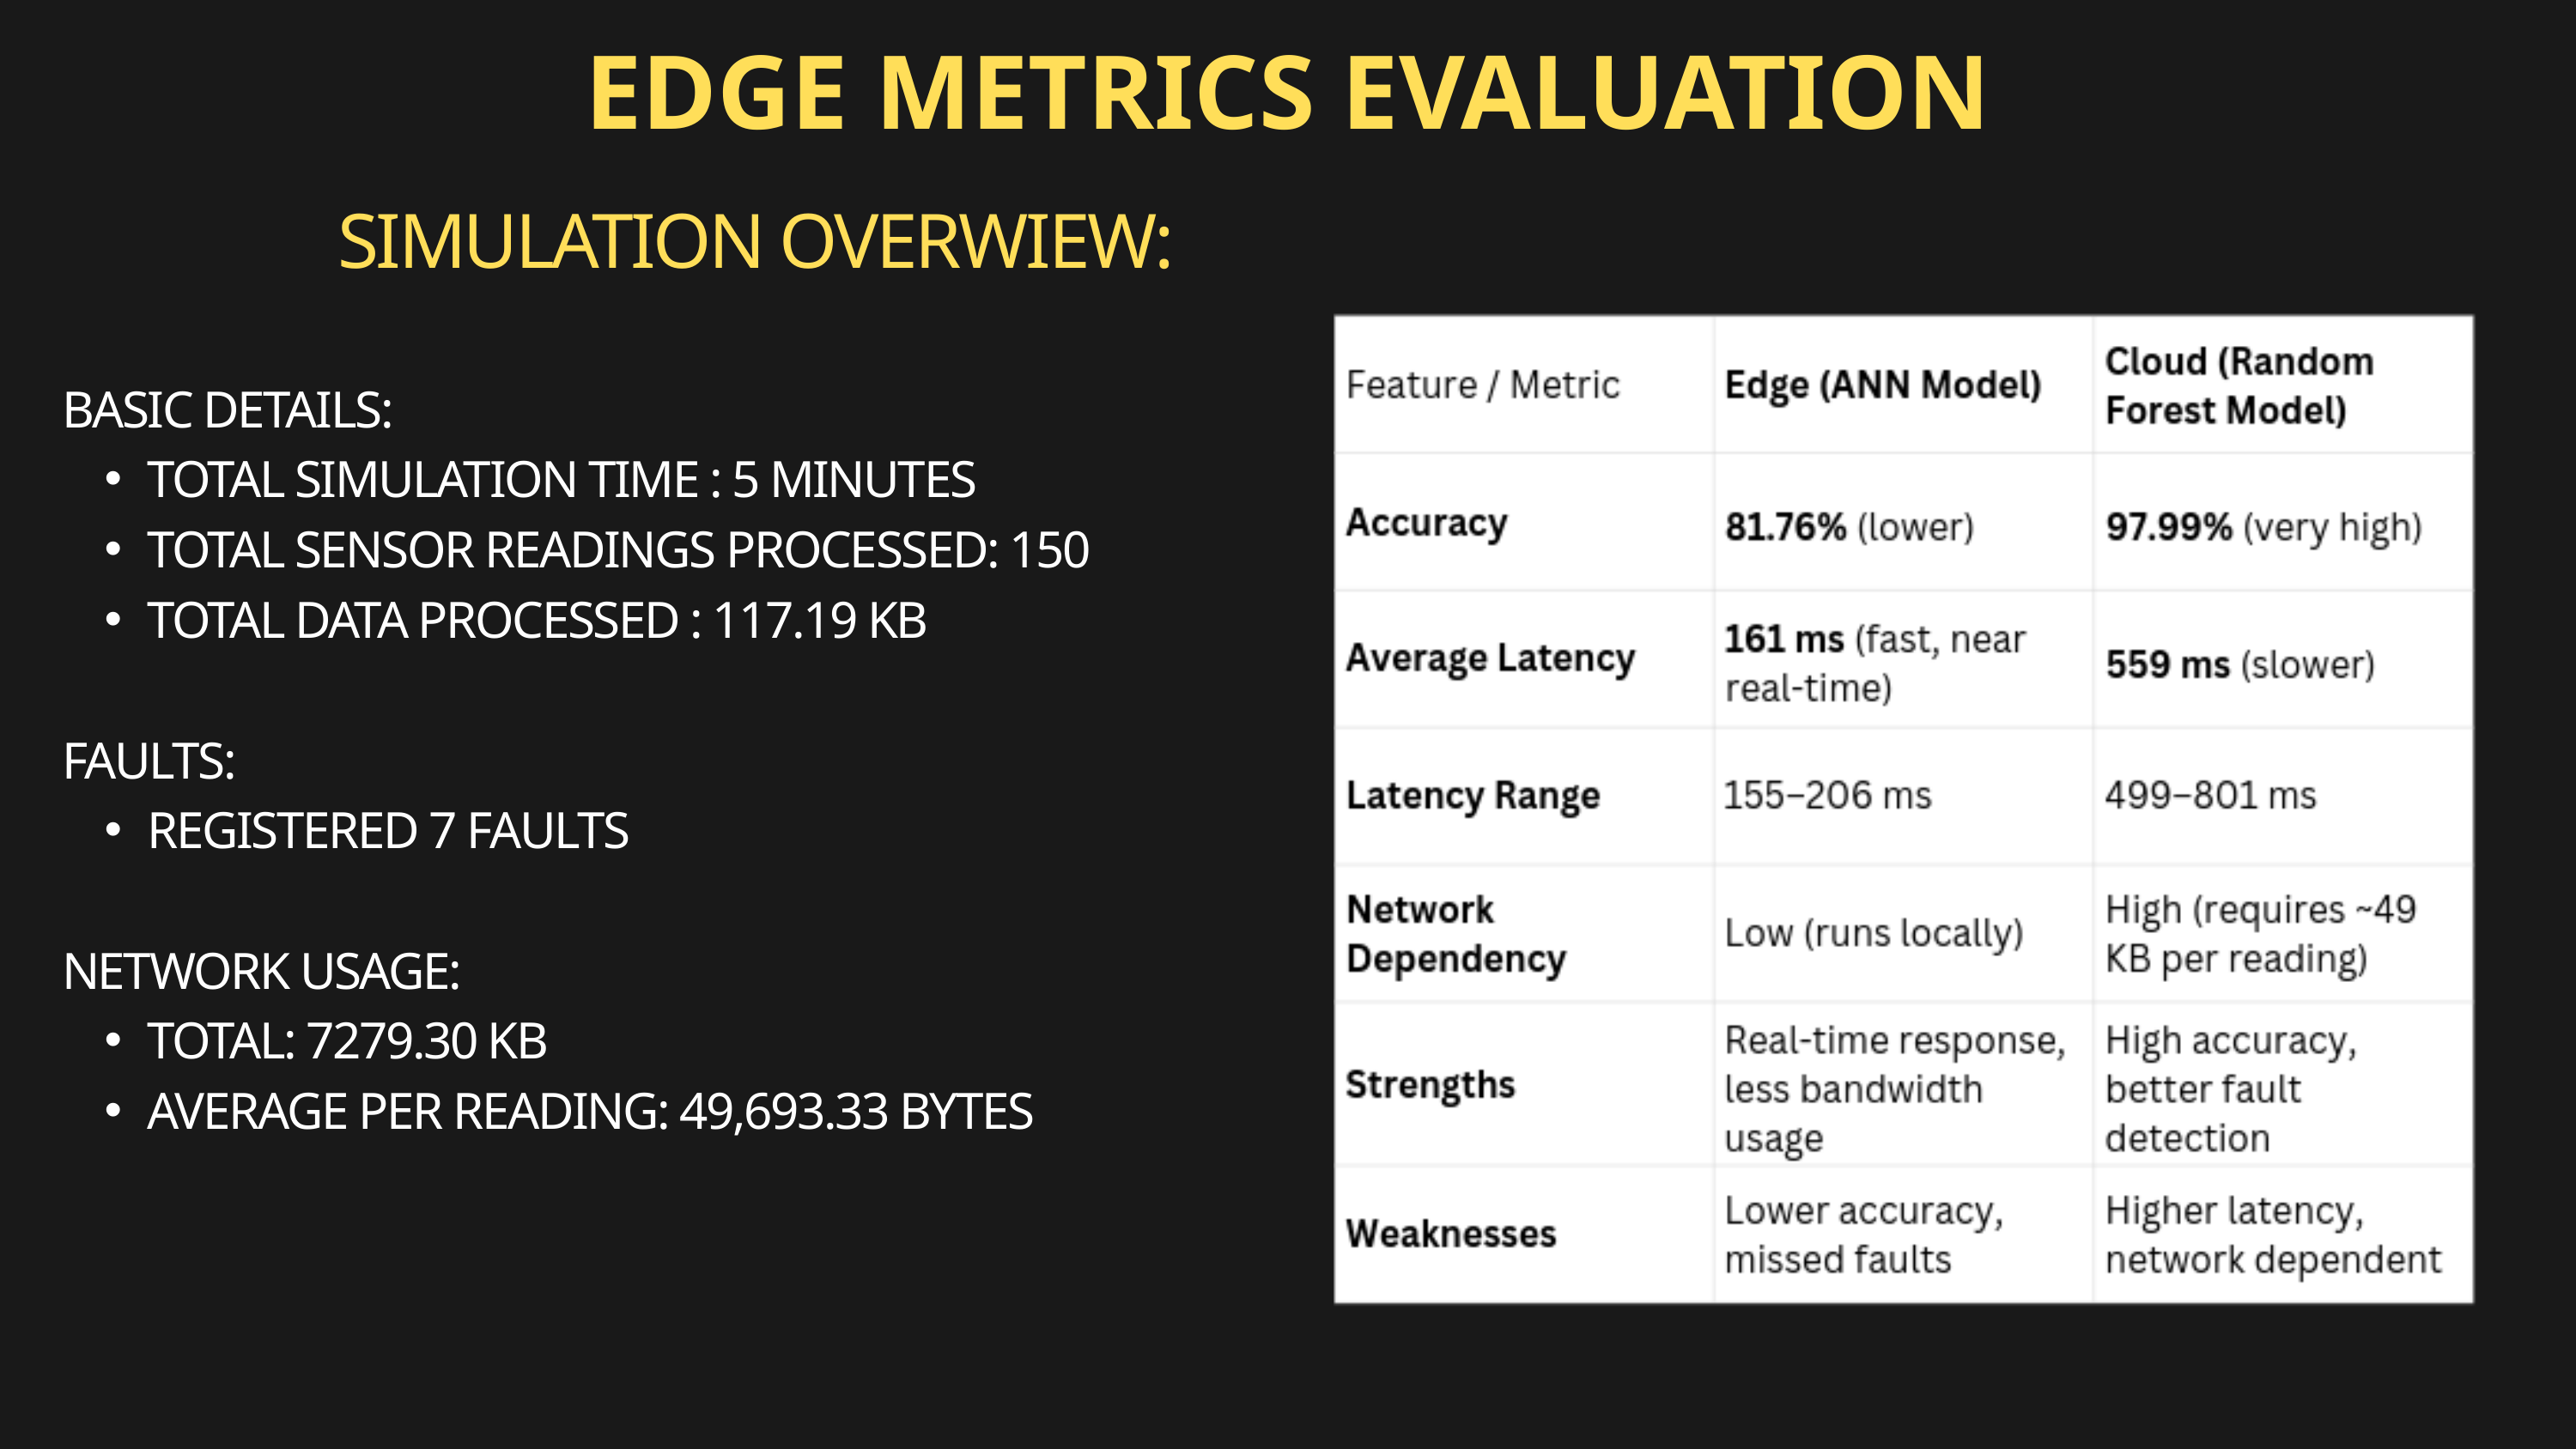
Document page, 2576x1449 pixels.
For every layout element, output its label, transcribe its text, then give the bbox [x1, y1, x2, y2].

text_box EDGE METRICS EVALUATION [196, 7, 2380, 150]
text_box BASIC DETAILS: TOTAL SIMULATION TIME : 5 MINUTES TOTAL SENSOR READINGS PROCESSED: 150 TOTAL DATA PROCESSED : 117.19 KB FAULTS: REGISTERED 7 FAULTS NETWORK USAGE: TOTAL: 7279.30 KB AVERAGE PER READING: 49,693.33 BYTES [62, 367, 1241, 1319]
text_box SIMULATION OVERWIEW: [0, 178, 1513, 284]
picture [1333, 312, 2479, 1311]
